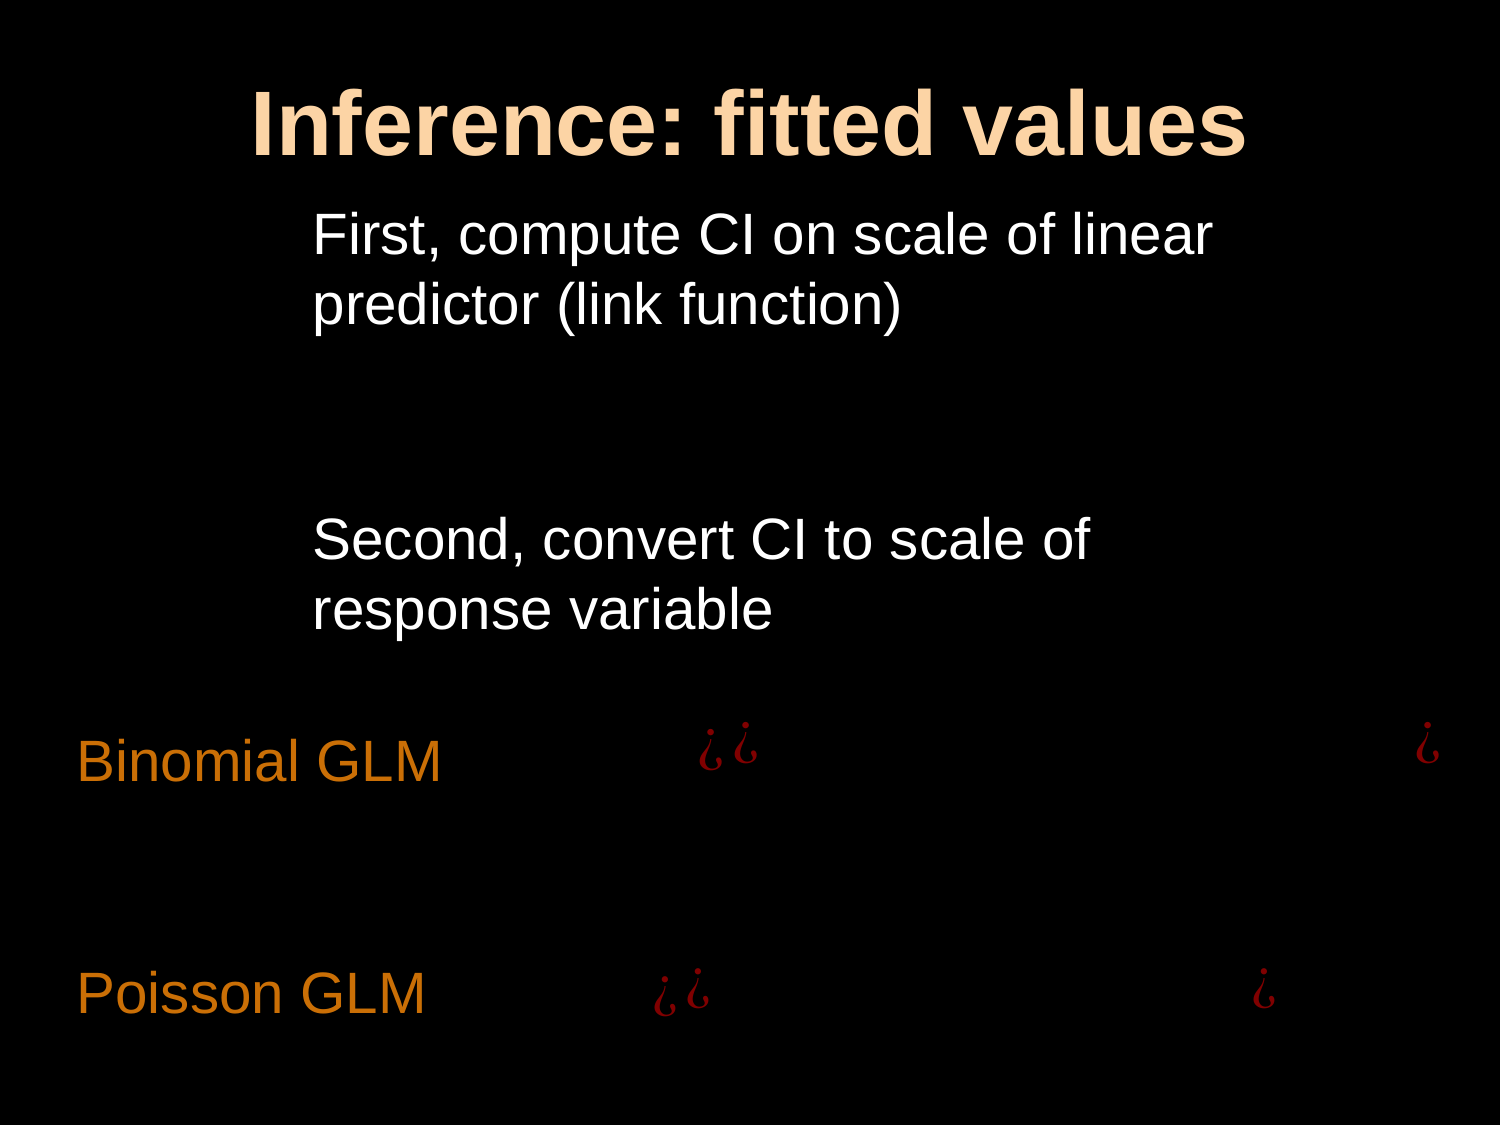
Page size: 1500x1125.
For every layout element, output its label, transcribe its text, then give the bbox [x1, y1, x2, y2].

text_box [59, 943, 1277, 1035]
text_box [59, 493, 1442, 831]
text_box Inference: fitted values [235, 55, 1265, 181]
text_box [297, 189, 1350, 441]
